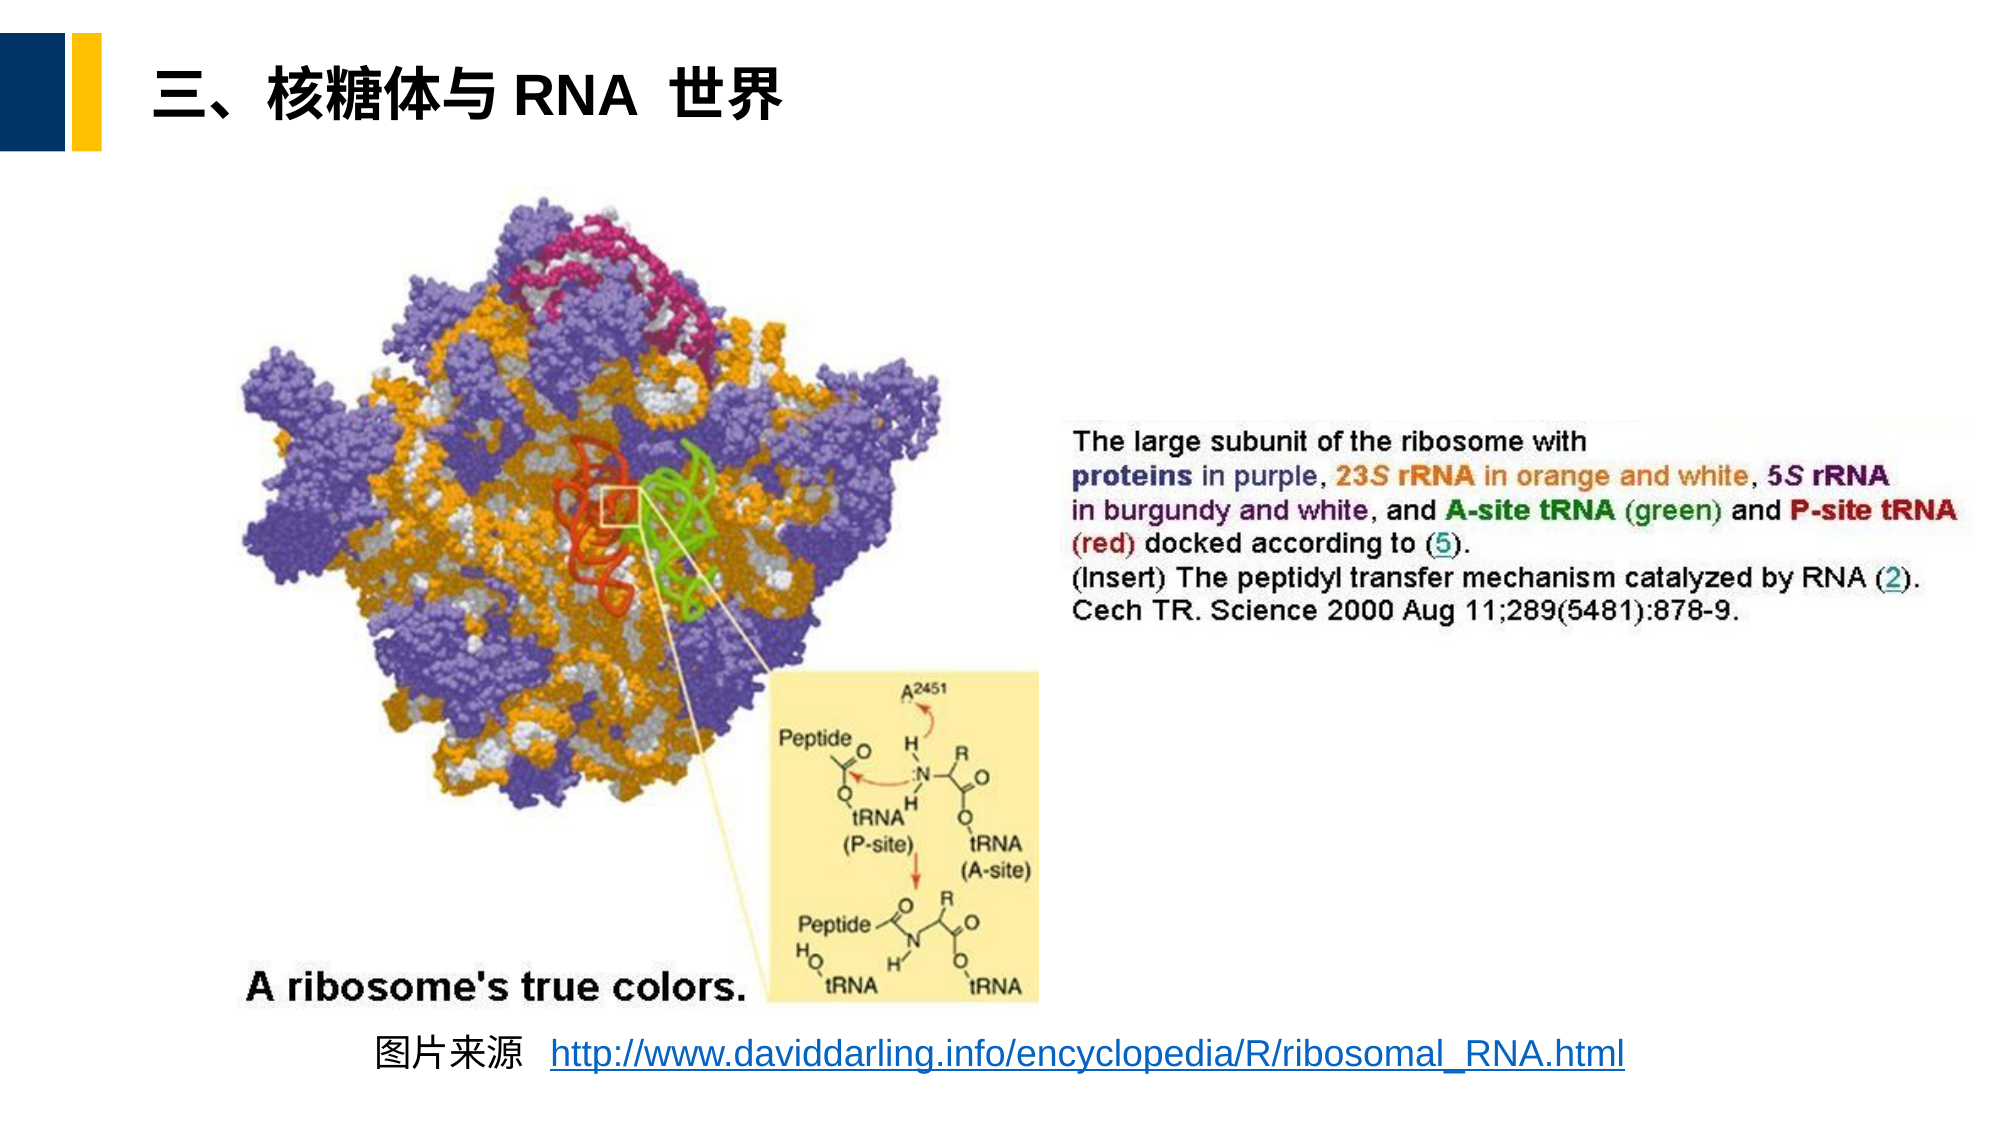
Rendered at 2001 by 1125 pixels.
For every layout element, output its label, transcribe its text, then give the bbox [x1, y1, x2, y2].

picture [1060, 420, 1973, 661]
title 三、核糖体与RNA 世界 [135, 33, 1950, 152]
picture [236, 163, 1039, 1010]
text_box 图片来源 http://www.daviddarling.info/encyclopedia/R/ribosomal_RNA.html [314, 1021, 1686, 1082]
